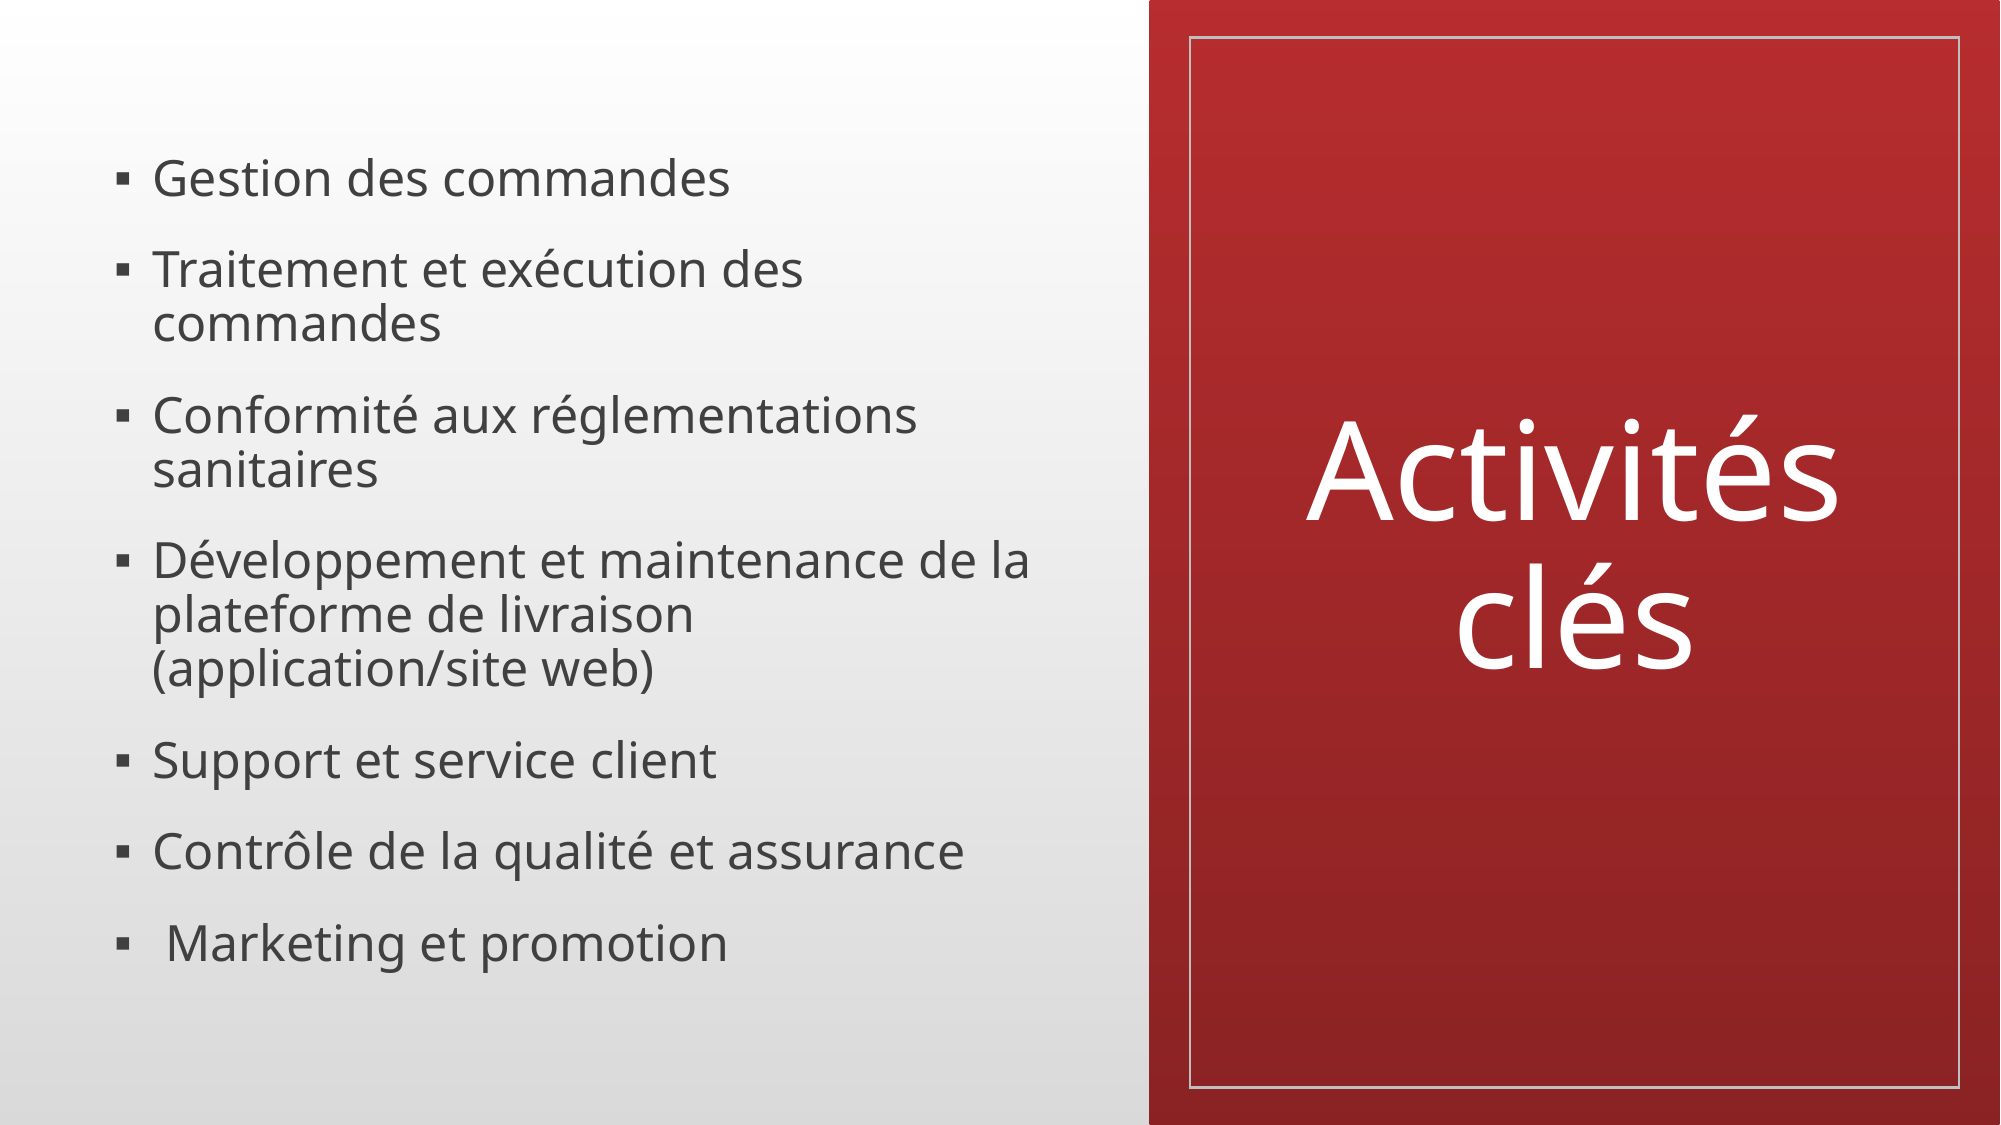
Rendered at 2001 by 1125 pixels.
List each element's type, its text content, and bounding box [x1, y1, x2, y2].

list Gestion des commandes Traitement et exécution des commandes Conformité aux réglementations sanitaires Développement et maintenance de la plateforme de livraison (application/site web) Support et service client Contrôle de la qualité et assurance Marketing et promotion [99, 75, 1075, 1050]
title Activités clés [1252, 418, 1898, 707]
